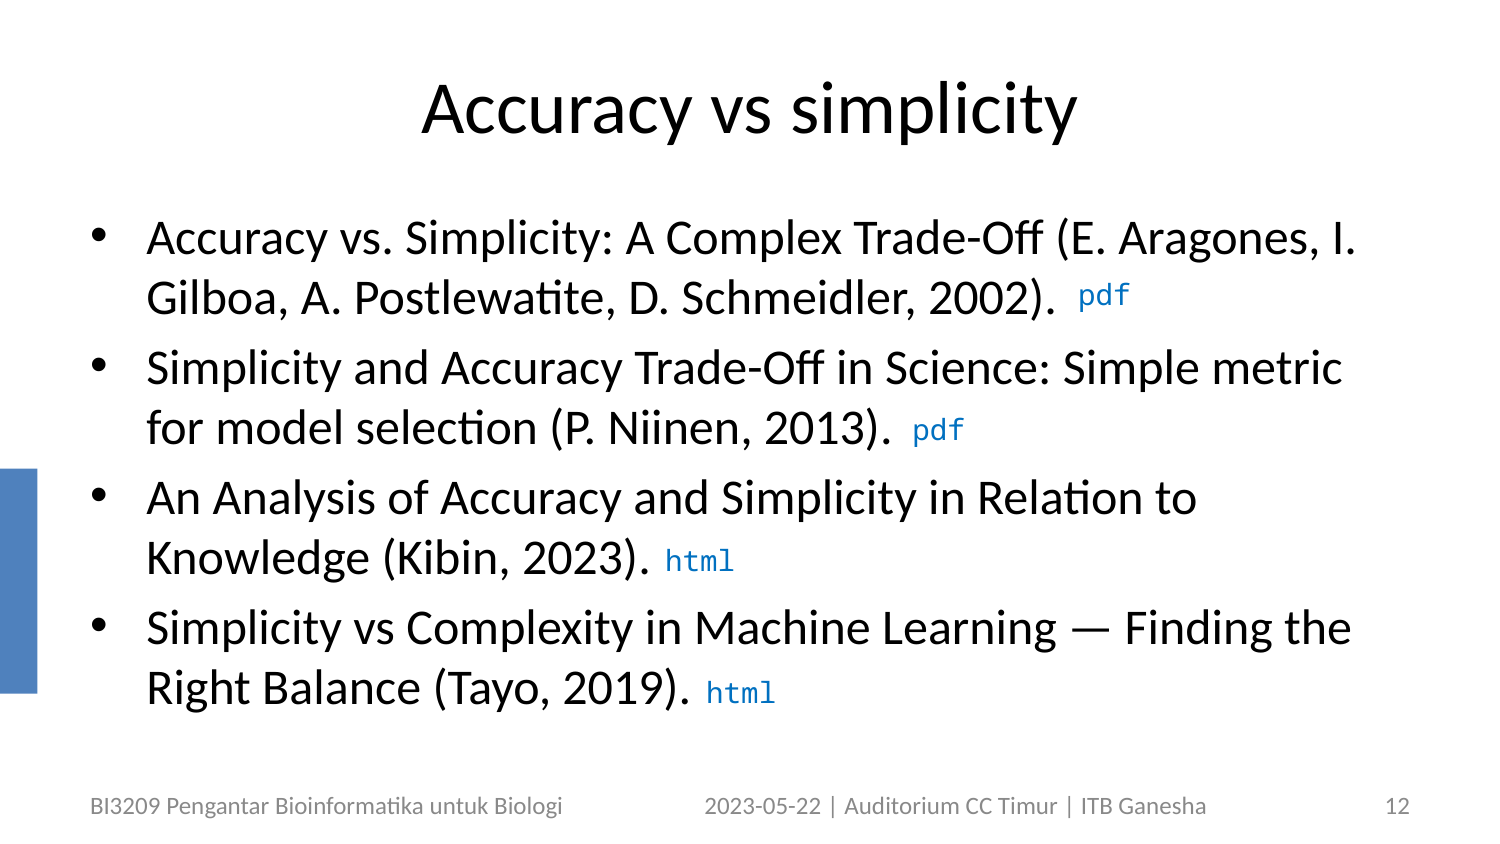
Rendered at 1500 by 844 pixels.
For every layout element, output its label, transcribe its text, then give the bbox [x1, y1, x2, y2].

text_box html [648, 532, 752, 586]
footer 2023-05-22 | Auditorium CC Timur | ITB Ganesha [675, 782, 1238, 827]
slide_number BI3209 Pengantar Bioinformatika untuk Biologi [75, 782, 602, 827]
text_box pdf [893, 402, 984, 456]
text_box html [689, 664, 793, 718]
list Accuracy vs. Simplicity: A Complex Trade-Off (E. Aragones, I. Gilboa, A. Postlewatite, D. Schmeidler, 2002). Simplicity and Accuracy Trade-Off in Science: Simple metric for model selection (P. Niinen, 2013). An Analysis of Accuracy and Simplicity in Relation to Knowledge (Kibin, 2023). Simplicity vs Complexity in Machine Learning — Finding the Right Balance (Tayo, 2019). [74, 196, 1426, 754]
title Accuracy vs simplicity [74, 33, 1426, 175]
slide_number 12 [1299, 782, 1425, 827]
text_box pdf [1059, 266, 1150, 320]
